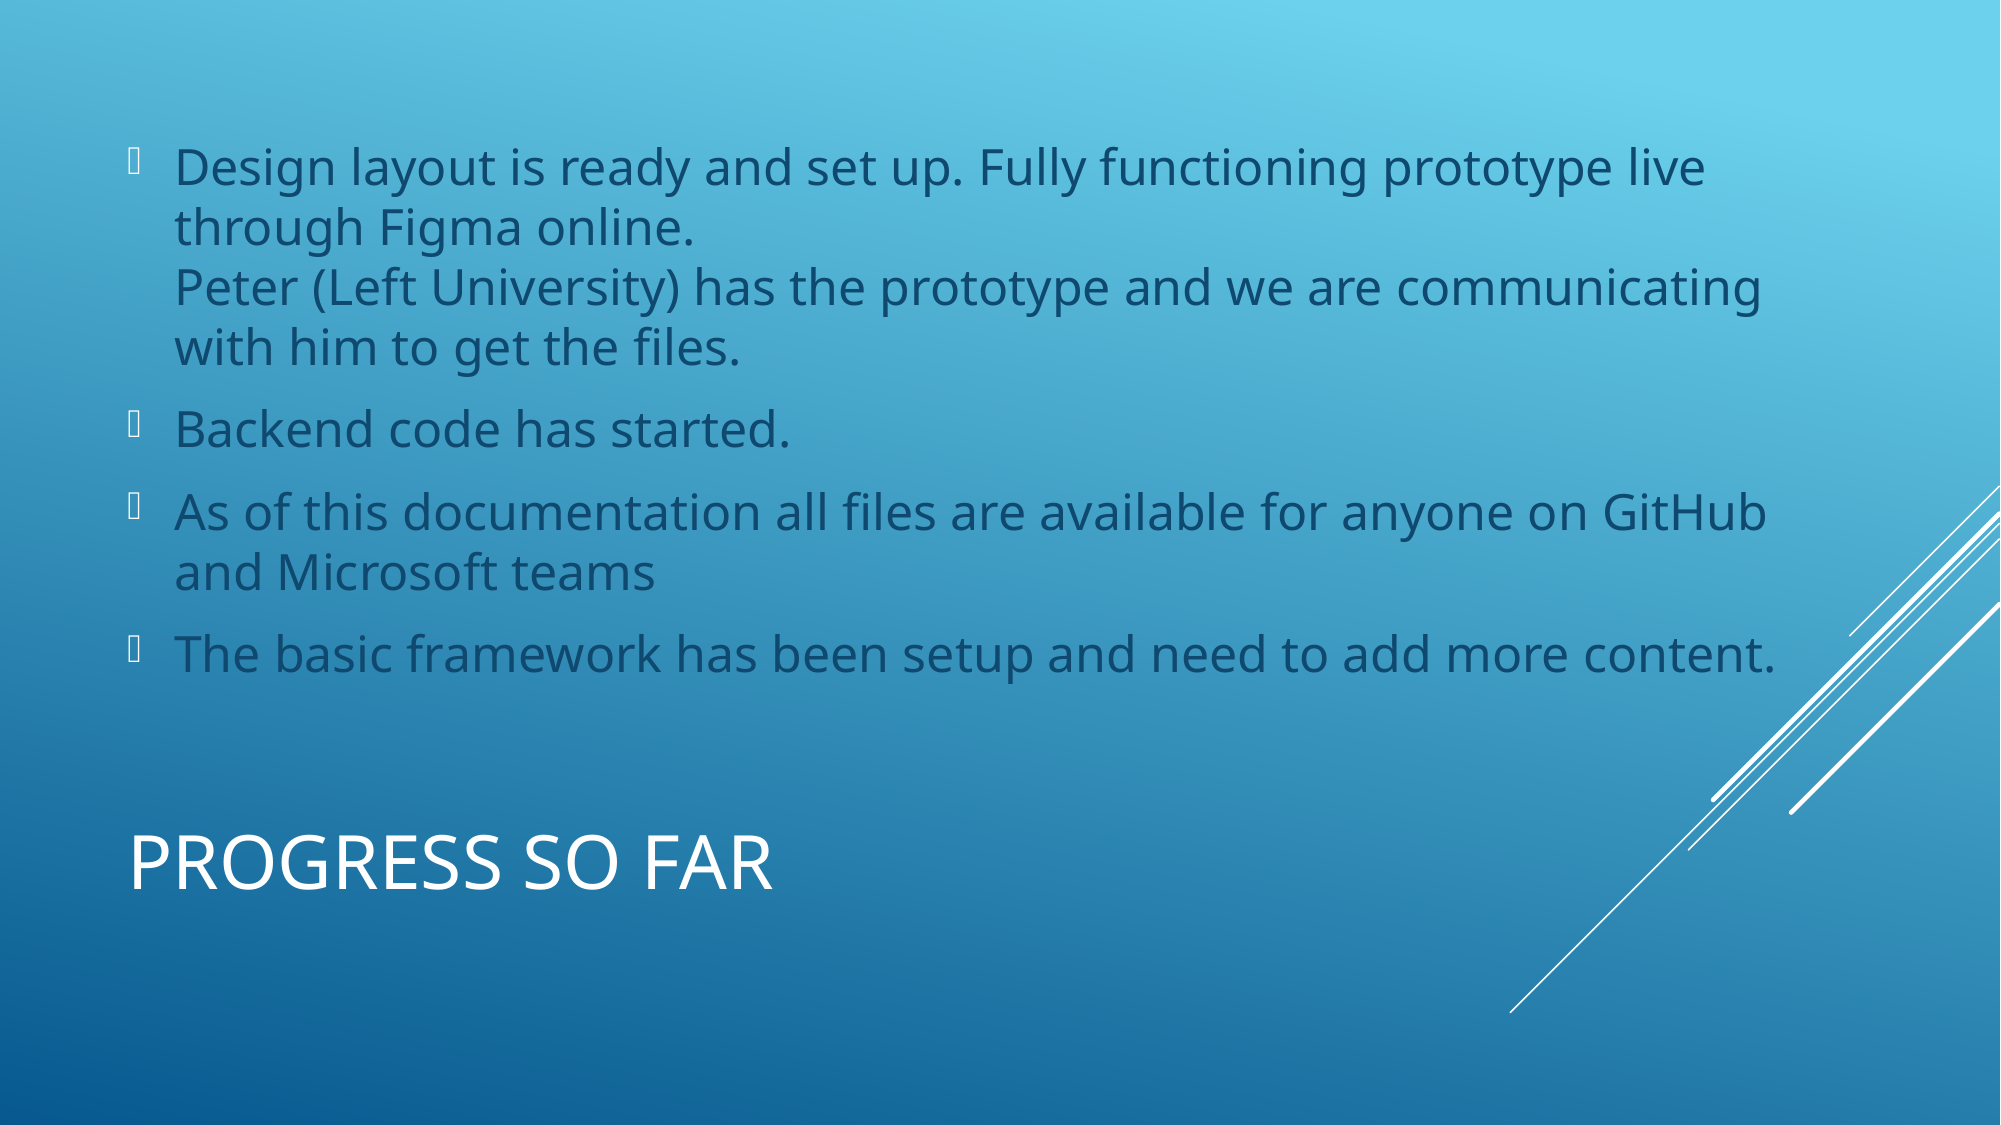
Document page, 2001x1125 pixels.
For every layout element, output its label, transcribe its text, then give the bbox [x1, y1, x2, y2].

title Progress so far [112, 736, 1513, 984]
list Design layout is ready and set up. Fully functioning prototype live through Figma online. Peter (Left University) has the prototype and we are communicating with him to get the files. Backend code has started. As of this documentation all files are available for anyone on GitHub and Microsoft teams The basic framework has been setup and need to add more content. [112, 112, 1870, 706]
